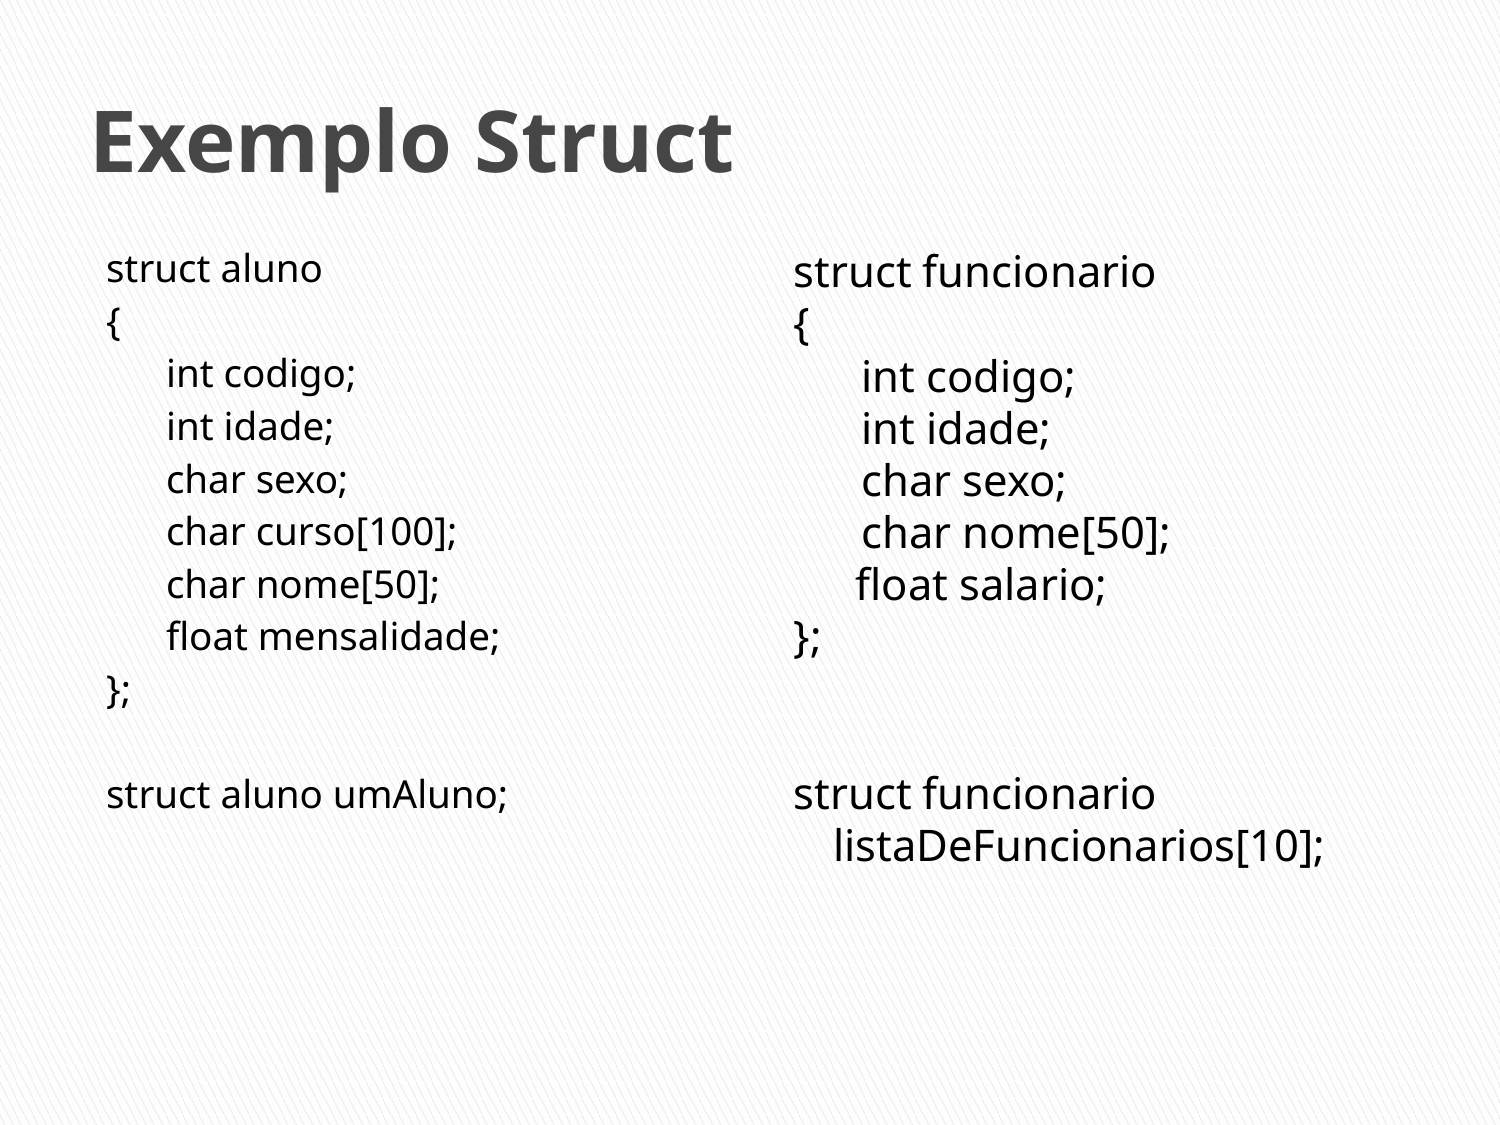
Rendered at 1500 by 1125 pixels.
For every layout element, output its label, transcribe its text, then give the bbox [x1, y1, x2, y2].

list struct aluno { int codigo; int idade; char sexo; char curso[100]; char nome[50]; float mensalidade; }; struct aluno umAluno; [75, 236, 738, 884]
title Exemplo Struct [75, 44, 1425, 233]
list struct funcionario { int codigo; int idade; char sexo; char nome[50]; float salario; }; struct funcionario listaDeFuncionarios[10]; [761, 236, 1425, 884]
